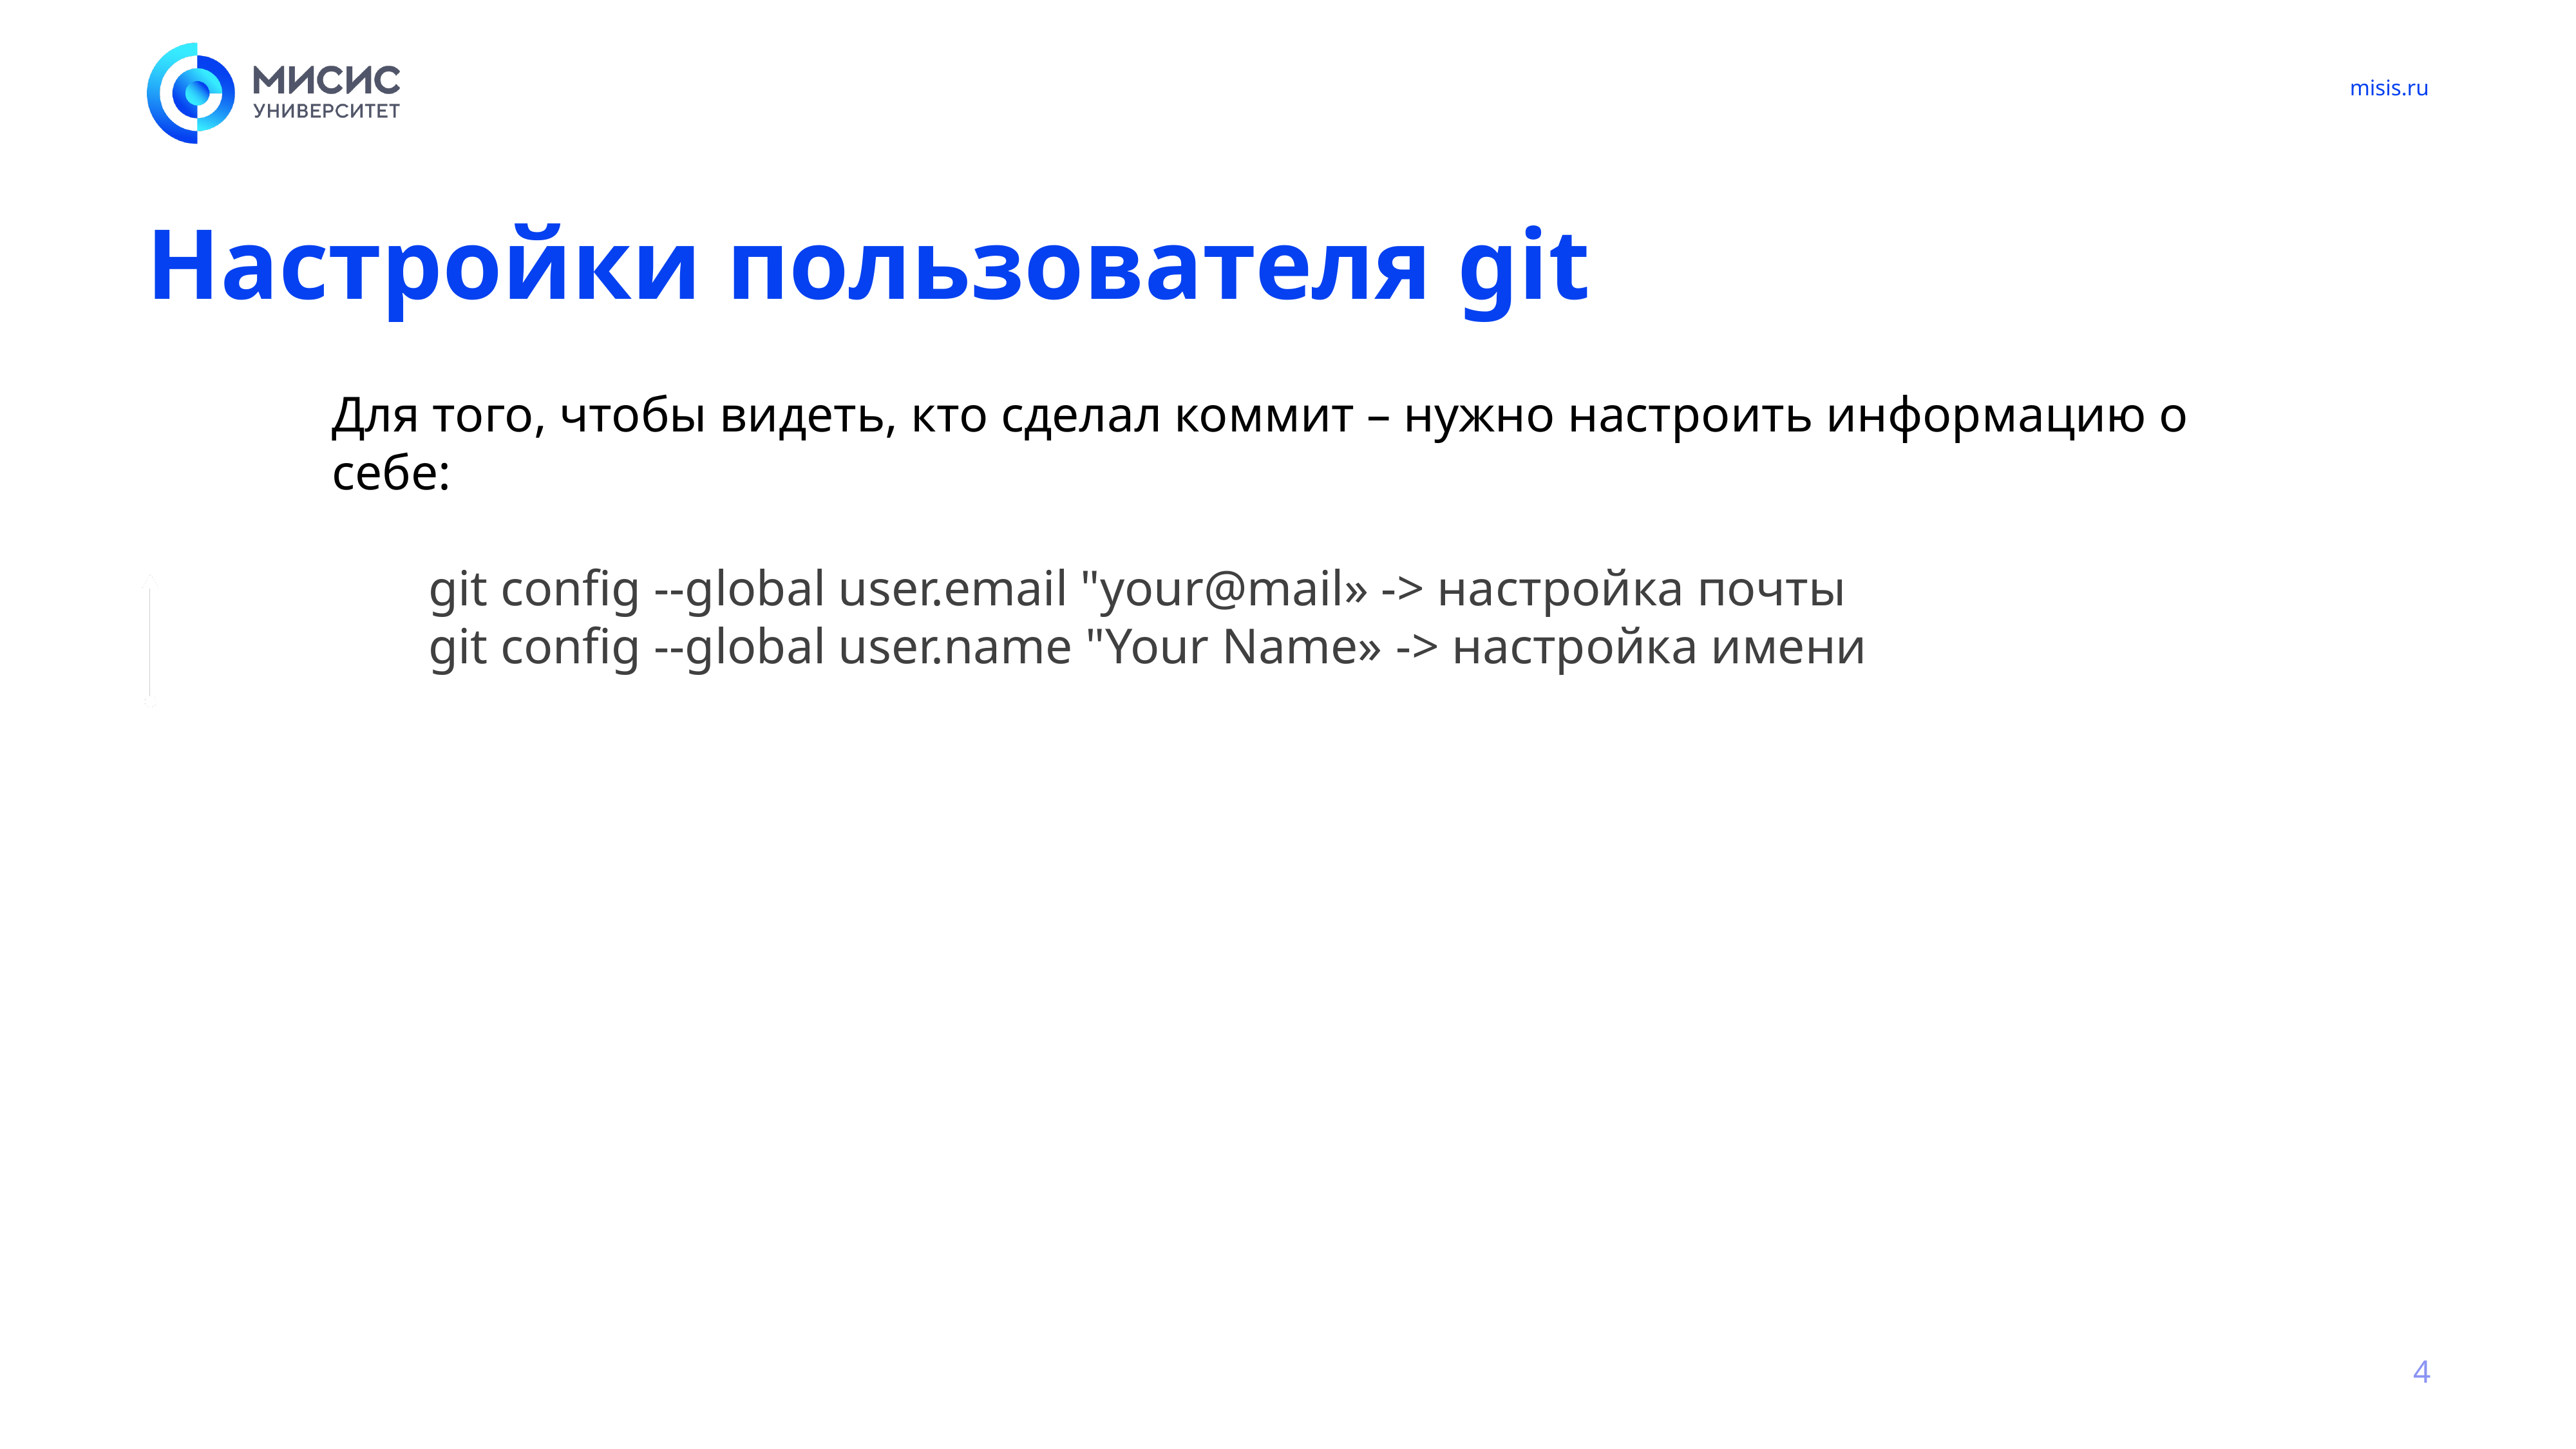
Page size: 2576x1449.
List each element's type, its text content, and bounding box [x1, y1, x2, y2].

list Для того, чтобы видеть, кто сделал коммит – нужно настроить информацию о себе: git config --global user.email "your@mail» -> настройка почты git config --global user.name "Your Name» -> настройка имени [322, 379, 2254, 1070]
picture [147, 42, 401, 144]
title Настройки пользователя git [137, 223, 1696, 341]
picture [141, 573, 158, 707]
slide_number 4 [2092, 1334, 2441, 1412]
